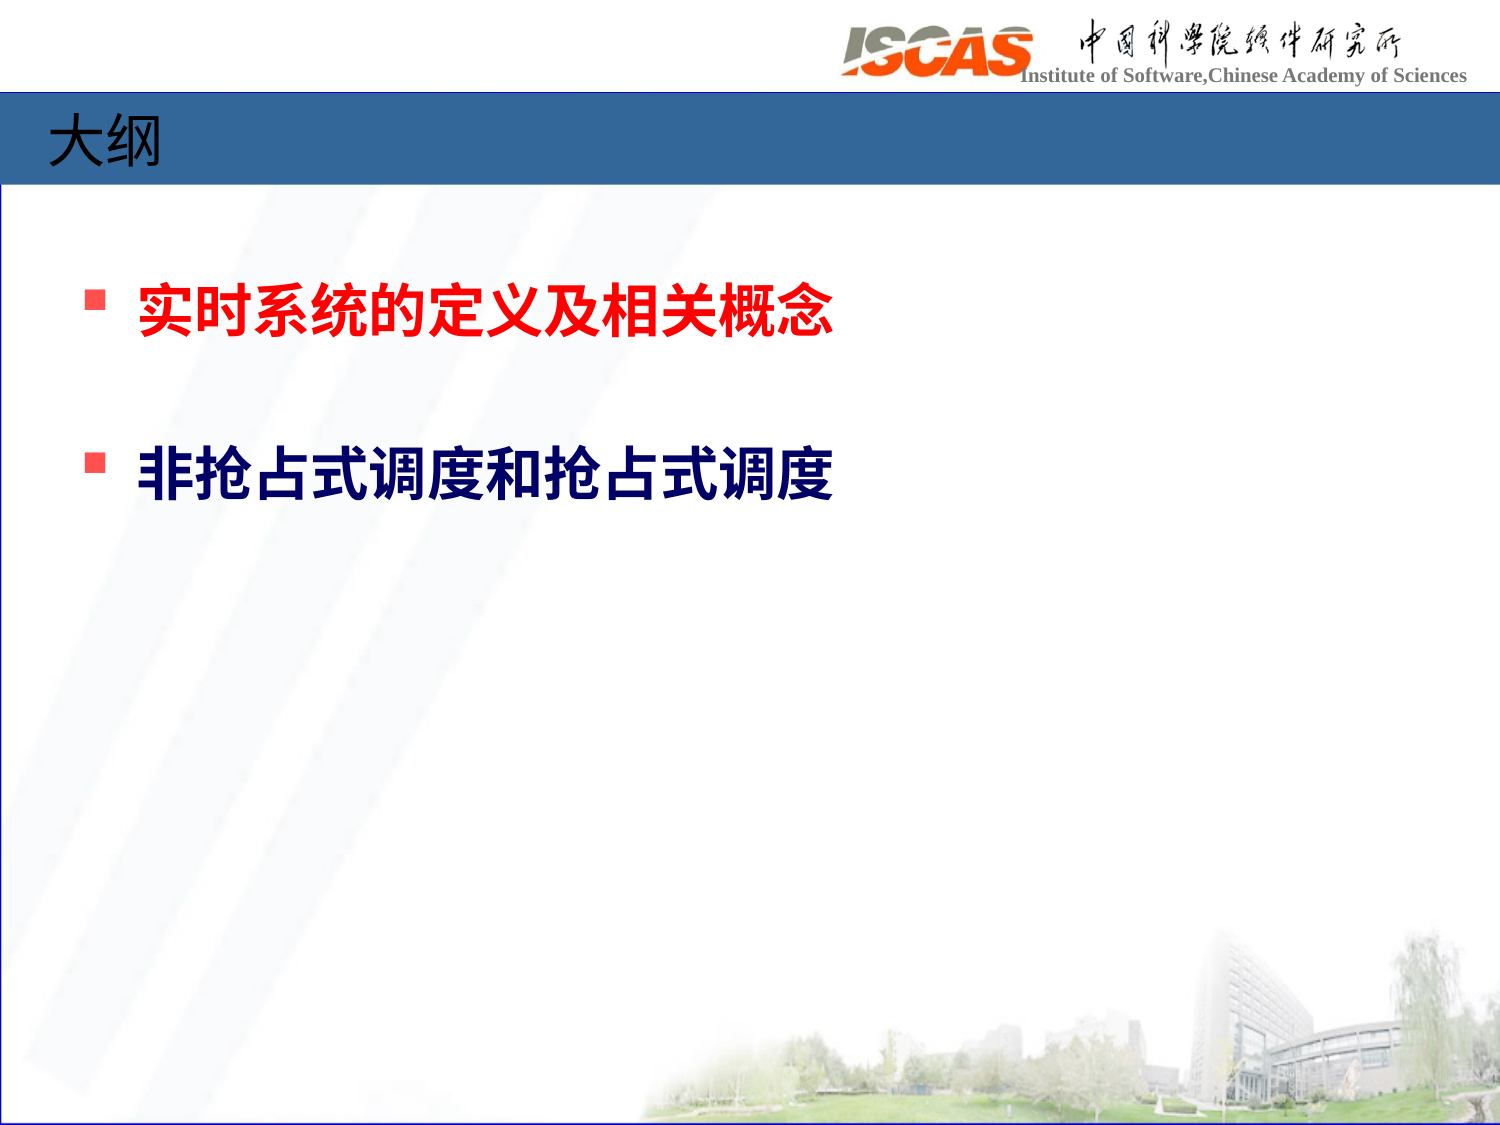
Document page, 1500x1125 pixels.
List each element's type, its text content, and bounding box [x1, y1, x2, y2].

picture [1077, 15, 1402, 71]
list 实时系统的定义及相关概念 非抢占式调度和抢占式调度 [64, 184, 1417, 941]
picture [837, 18, 1045, 87]
picture [0, 185, 1500, 1125]
title 大纲 [0, 93, 1500, 185]
